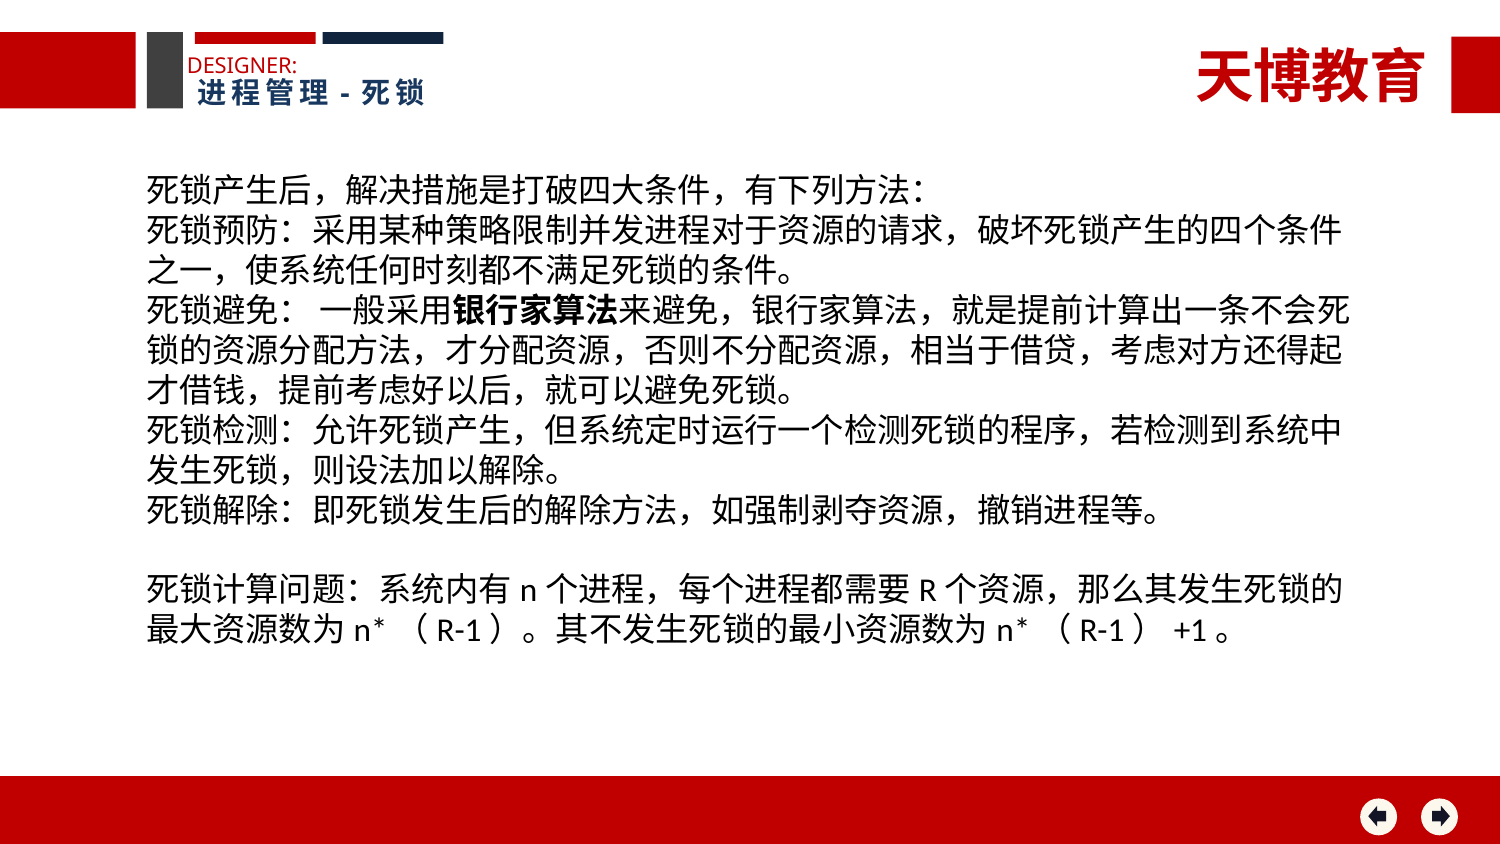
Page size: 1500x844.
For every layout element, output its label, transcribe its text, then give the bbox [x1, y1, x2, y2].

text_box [194, 31, 444, 45]
text_box 死锁产生后，解决措施是打破四大条件，有下列方法： 死锁预防：采用某种策略限制并发进程对于资源的请求，破坏死锁产生的四个条件之一，使系统任何时刻都不满足死锁的条件。 死锁避免： 一般采用银行家算法来避免，银行家算法，就是提前计算出一条不会死锁的资源分配方法，才分配资源，否则不分配资源，相当于借贷，考虑对方还得起才借钱，提前考虑好以后，就可以避免死锁。 死锁检测：允许死锁产生，但系统定时运行一个检测死锁的程序，若检测到系统中发生死锁，则设法加以解除。 死锁解除：即死锁发生后的解除方法，如强制剥夺资源，撤销进程等。 死锁计算问题：系统内有n个进程，每个进程都需要R个资源，那么其发生死锁的最大资源数为n*（R-1）。其不发生死锁的最小资源数为n*（R-1）+1。 [131, 161, 1369, 656]
text_box 天博教育 [1180, 32, 1444, 117]
text_box DESIGNER: [172, 43, 313, 85]
text_box 进程管理-死锁 [182, 67, 933, 118]
